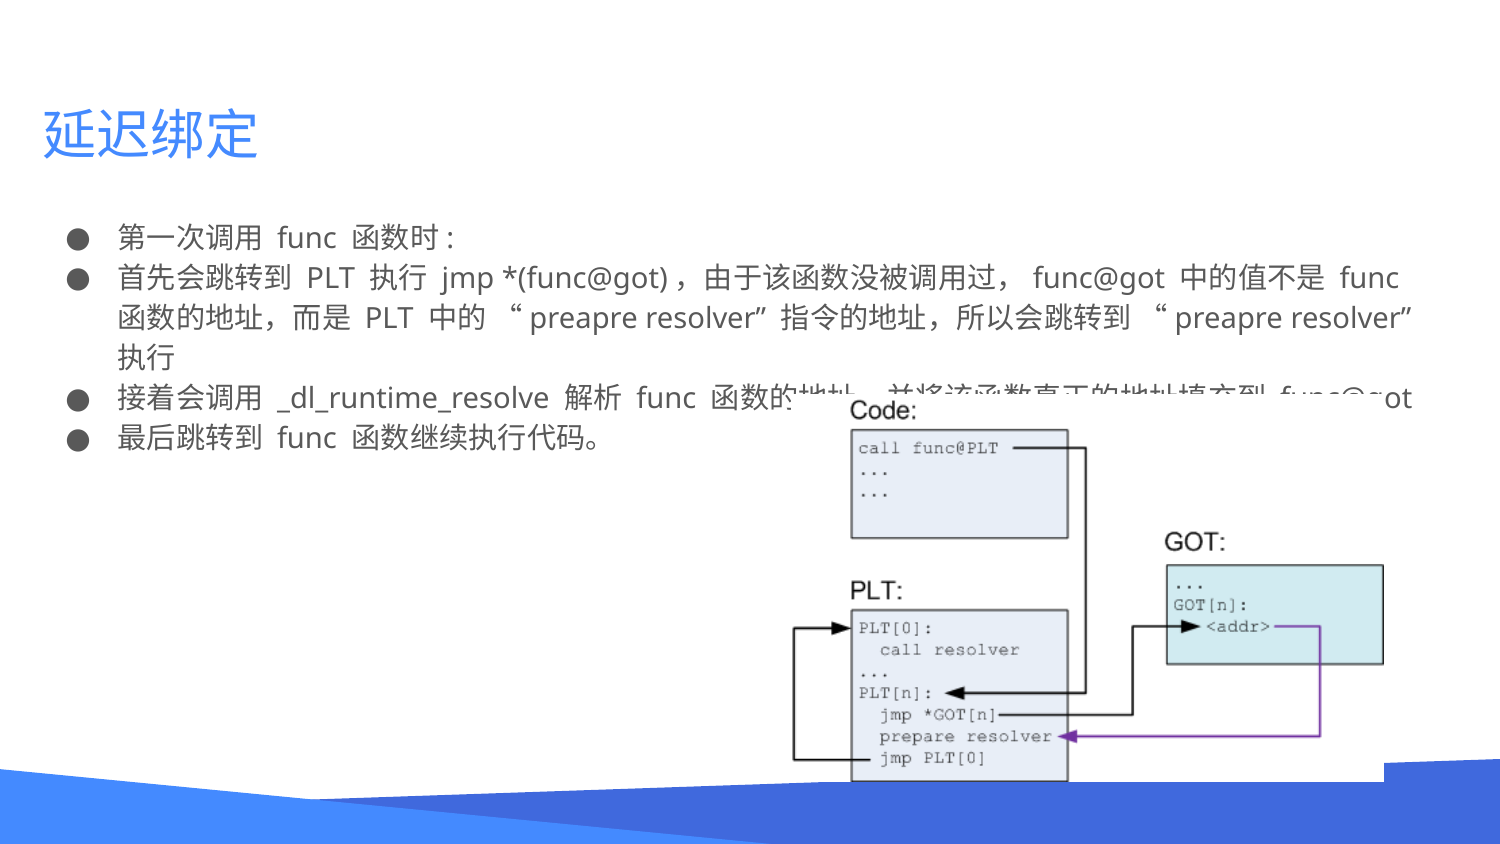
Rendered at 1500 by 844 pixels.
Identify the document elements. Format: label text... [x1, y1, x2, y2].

picture [791, 394, 1385, 783]
title 延迟绑定 [27, 85, 1113, 210]
list 第一次调用 func 函数时: 首先会跳转到 PLT 执行 jmp *(func@got)，由于该函数没被调用过，func@got 中的值不是 func 函数的地址，而是 PLT 中的 “preapre resolver” 指令的地址，所以会跳转到 “preapre resolver” 执行 接着会调用 _dl_runtime_resolve 解析 func 函数的地址，并将该函数真正的地址填充到 func@got 最后跳转到 func 函数继续执行代码。 [27, 198, 1432, 401]
